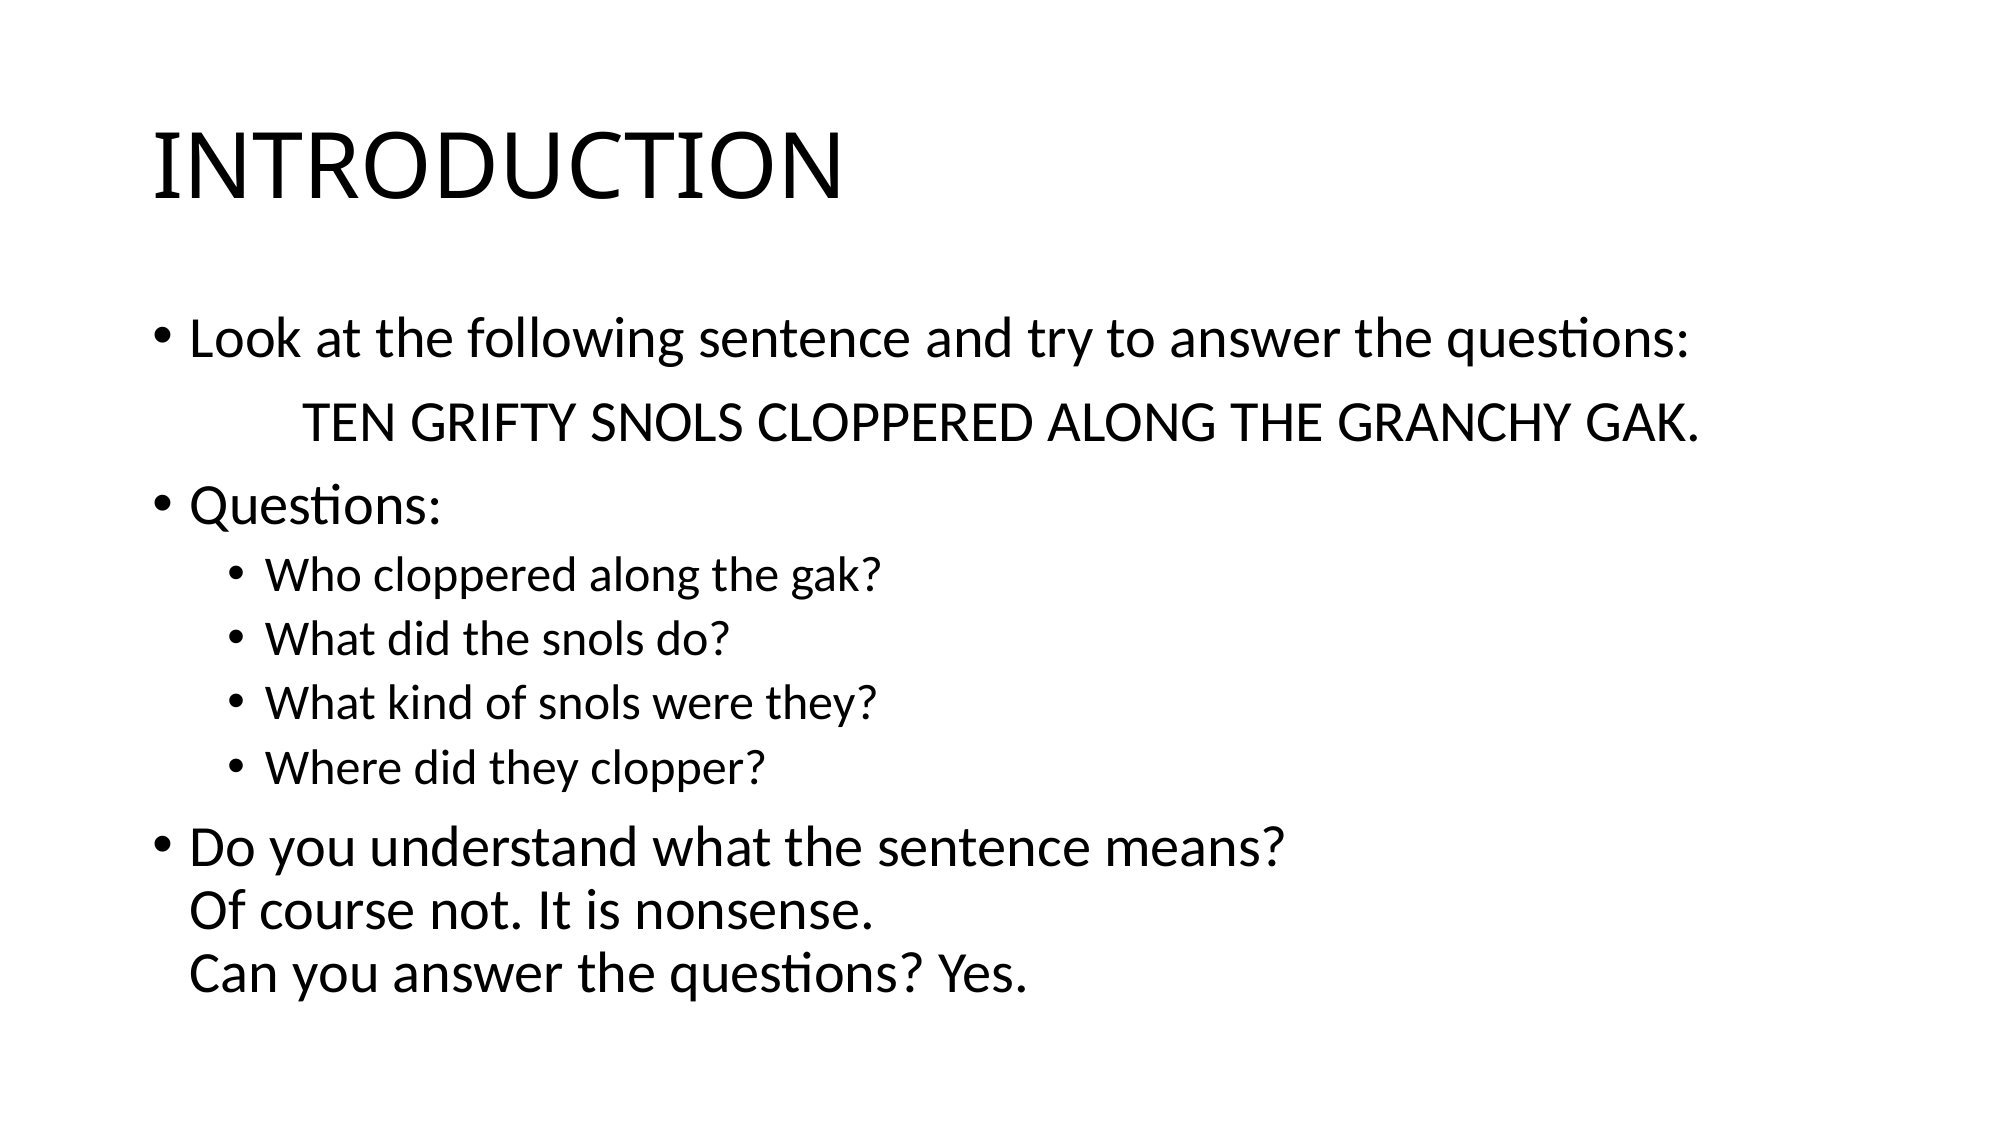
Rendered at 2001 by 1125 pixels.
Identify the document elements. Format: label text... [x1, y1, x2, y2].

list Look at the following sentence and try to answer the questions: TEN GRIFTY SNOLS CLOPPERED ALONG THE GRANCHY GAK. Questions: Who cloppered along the gak? What did the snols do? What kind of snols were they? Where did they clopper? Do you understand what the sentence means? Of course not. It is nonsense. Can you answer the questions? Yes. [137, 299, 1863, 1014]
title INTRODUCTION [137, 59, 1863, 278]
